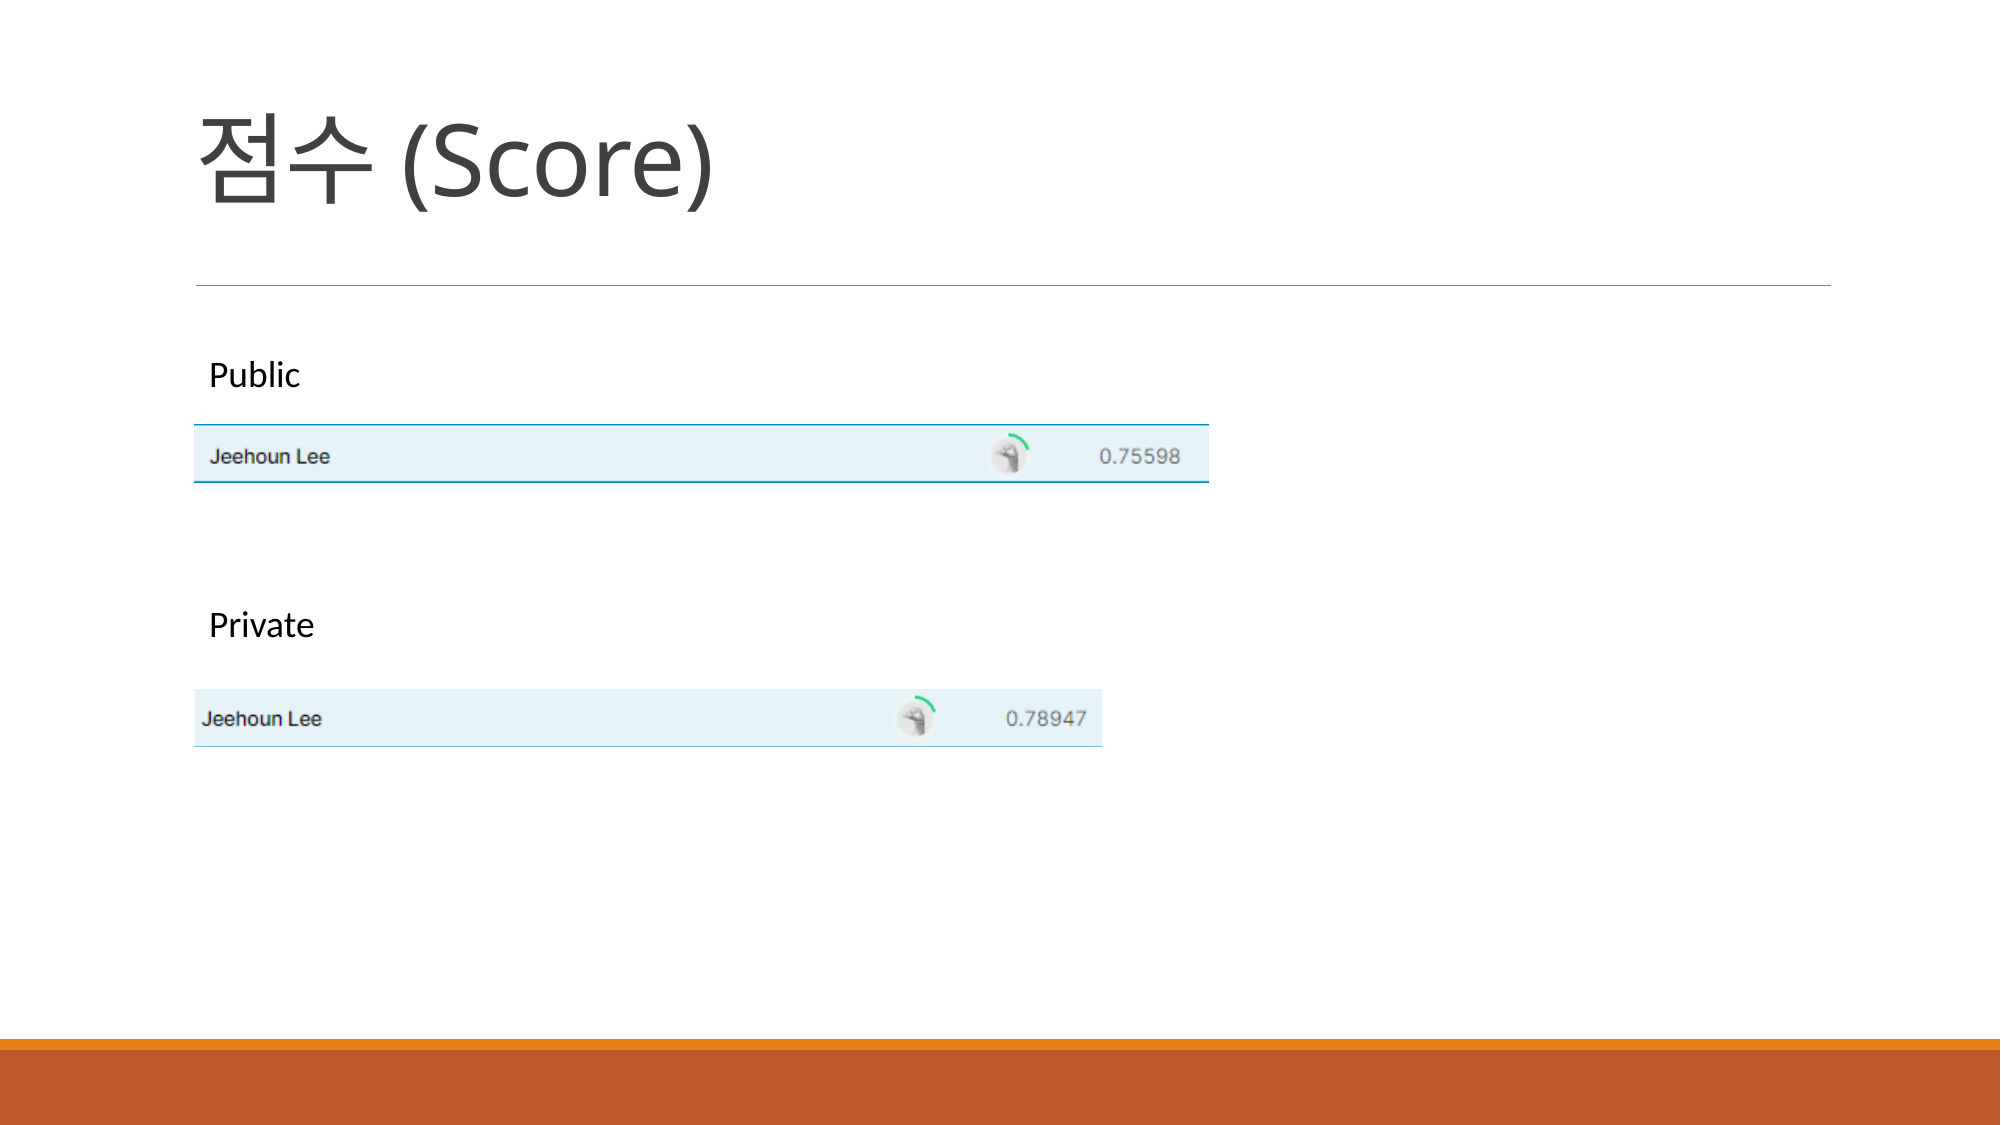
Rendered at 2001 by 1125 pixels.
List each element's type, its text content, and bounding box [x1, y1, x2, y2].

title 점수(Score) [180, 47, 1830, 285]
picture [193, 426, 1210, 481]
text_box Private [194, 592, 339, 653]
text_box Public [194, 342, 339, 403]
picture [193, 688, 1103, 748]
